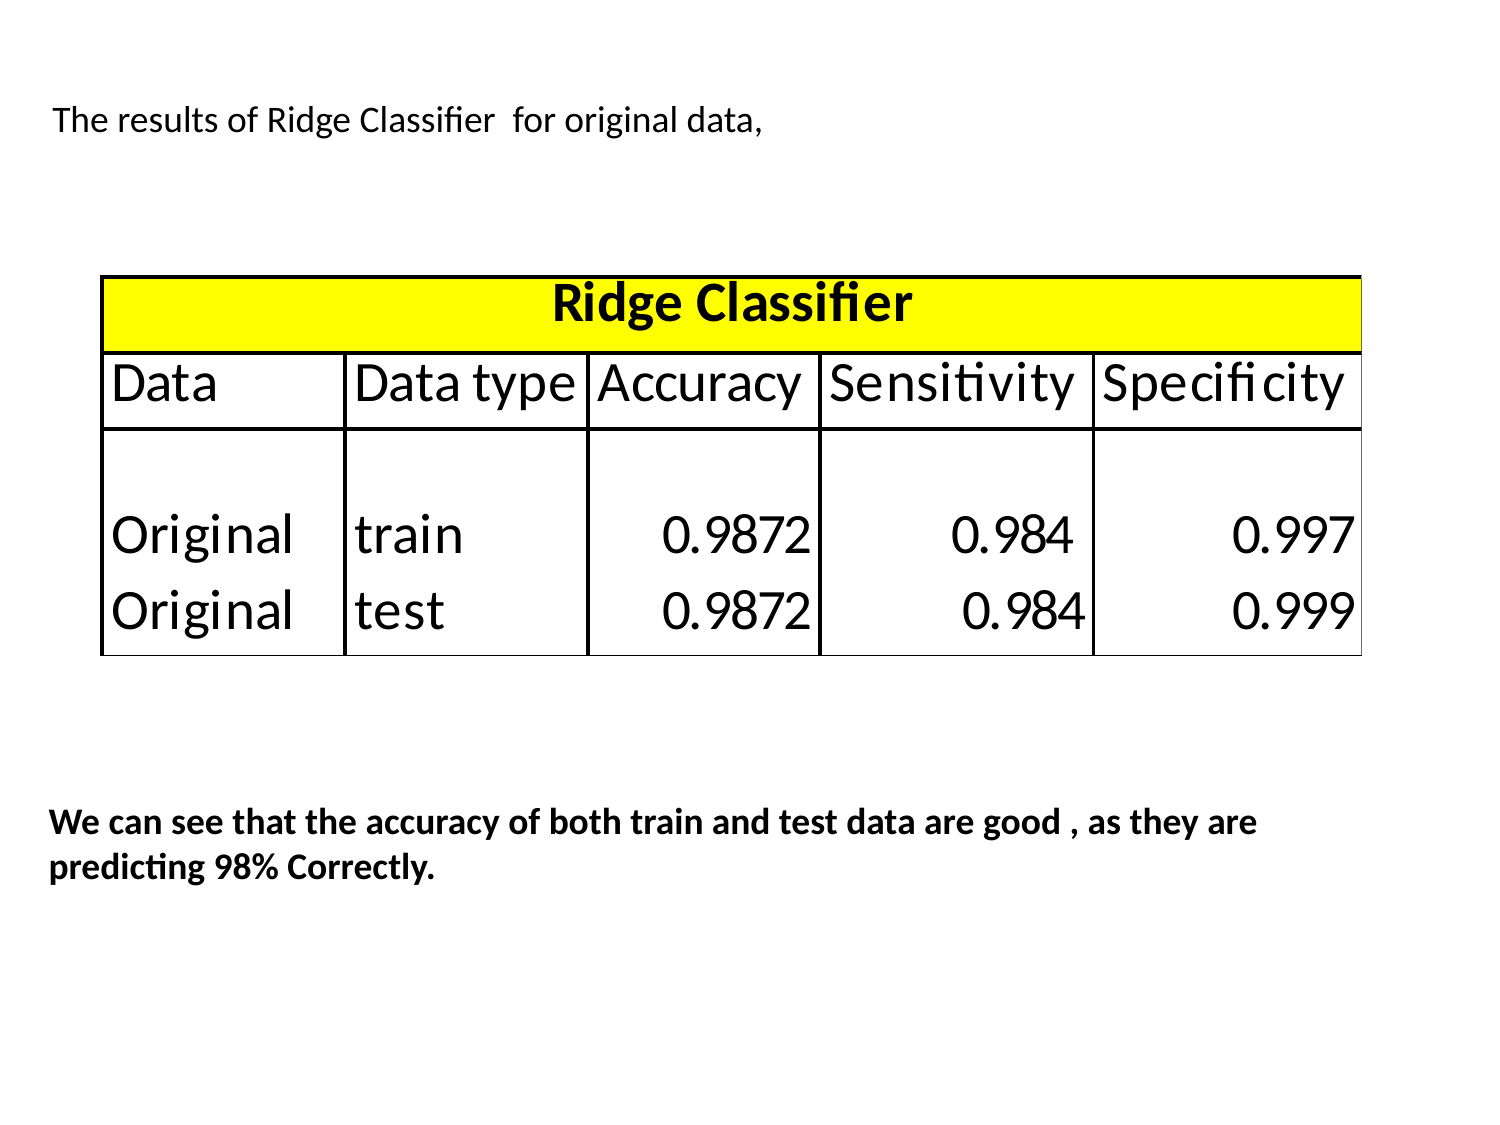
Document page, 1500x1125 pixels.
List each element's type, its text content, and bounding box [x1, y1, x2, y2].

picture [99, 274, 1369, 663]
text_box We can see that the accuracy of both train and test data are good , as they are predicting 98% Correctly. [33, 789, 1388, 895]
text_box The results of Ridge Classifier for original data, [37, 87, 1025, 148]
